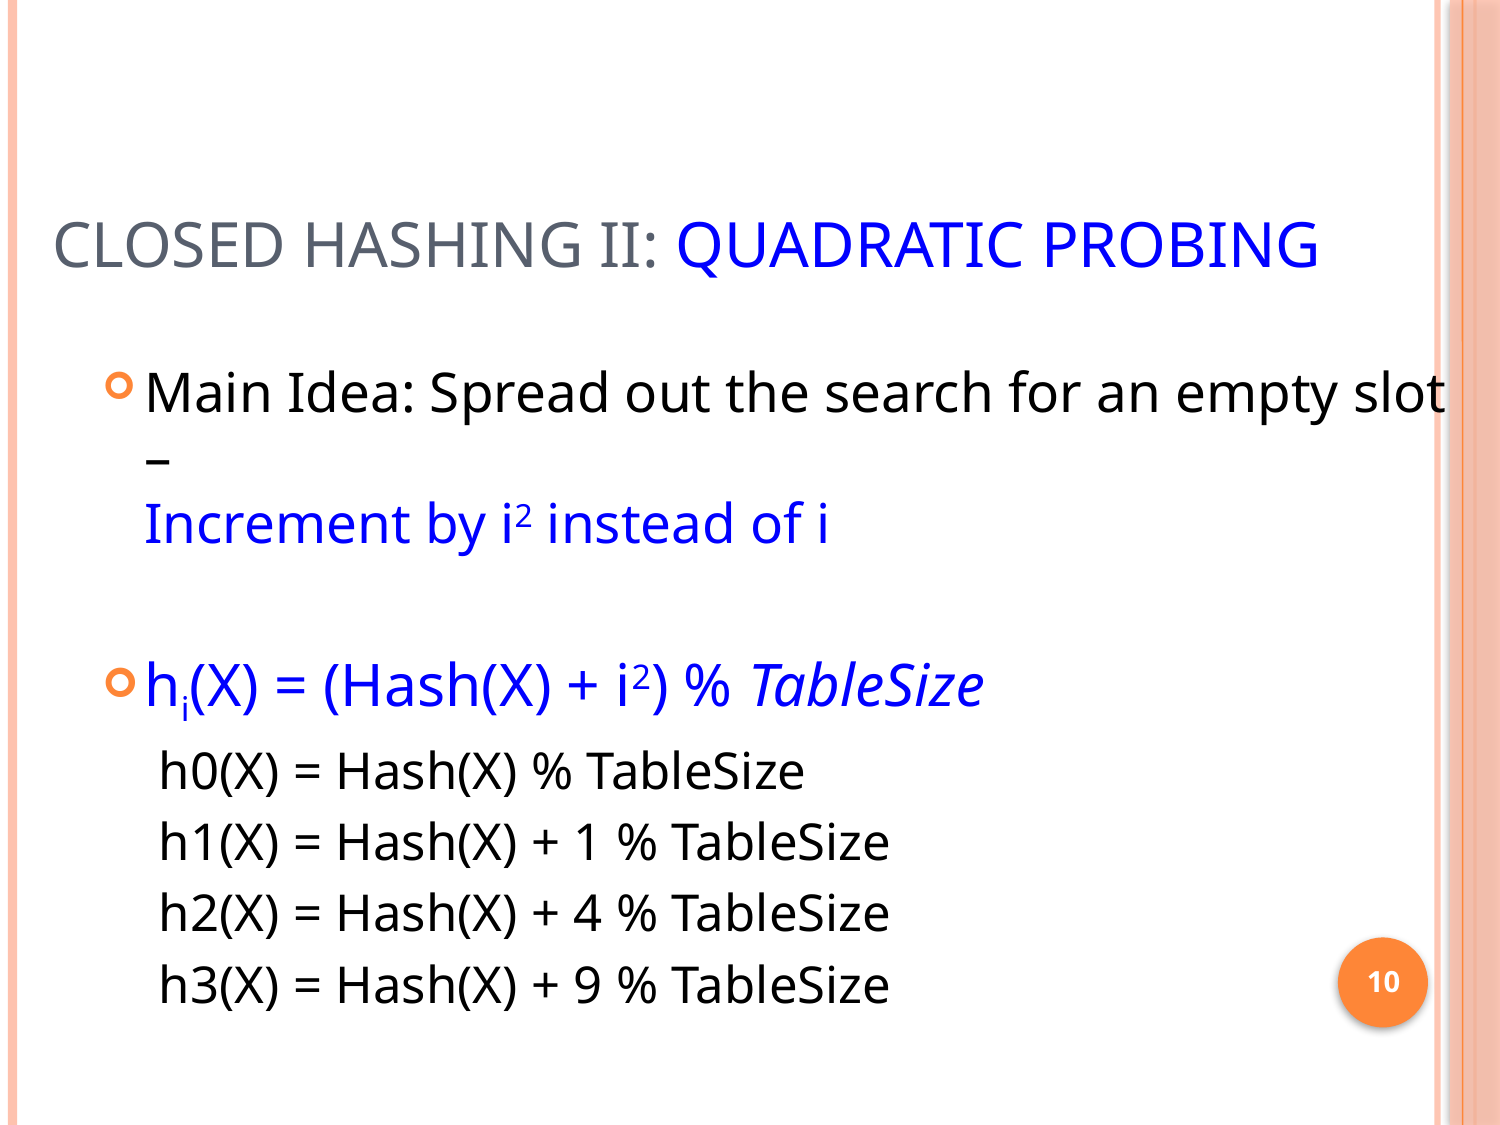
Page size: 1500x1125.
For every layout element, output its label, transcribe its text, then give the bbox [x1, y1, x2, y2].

slide_number 10 [1333, 940, 1434, 1027]
list Main Idea: Spread out the search for an empty slot – Increment by i2 instead of i hi(X) = (Hash(X) + i2) % TableSize h0(X) = Hash(X) % TableSize h1(X) = Hash(X) + 1 % TableSize h2(X) = Hash(X) + 4 % TableSize h3(X) = Hash(X) + 9 % TableSize [87, 350, 1463, 1025]
title Closed Hashing II: Quadratic Probing [37, 109, 1463, 288]
